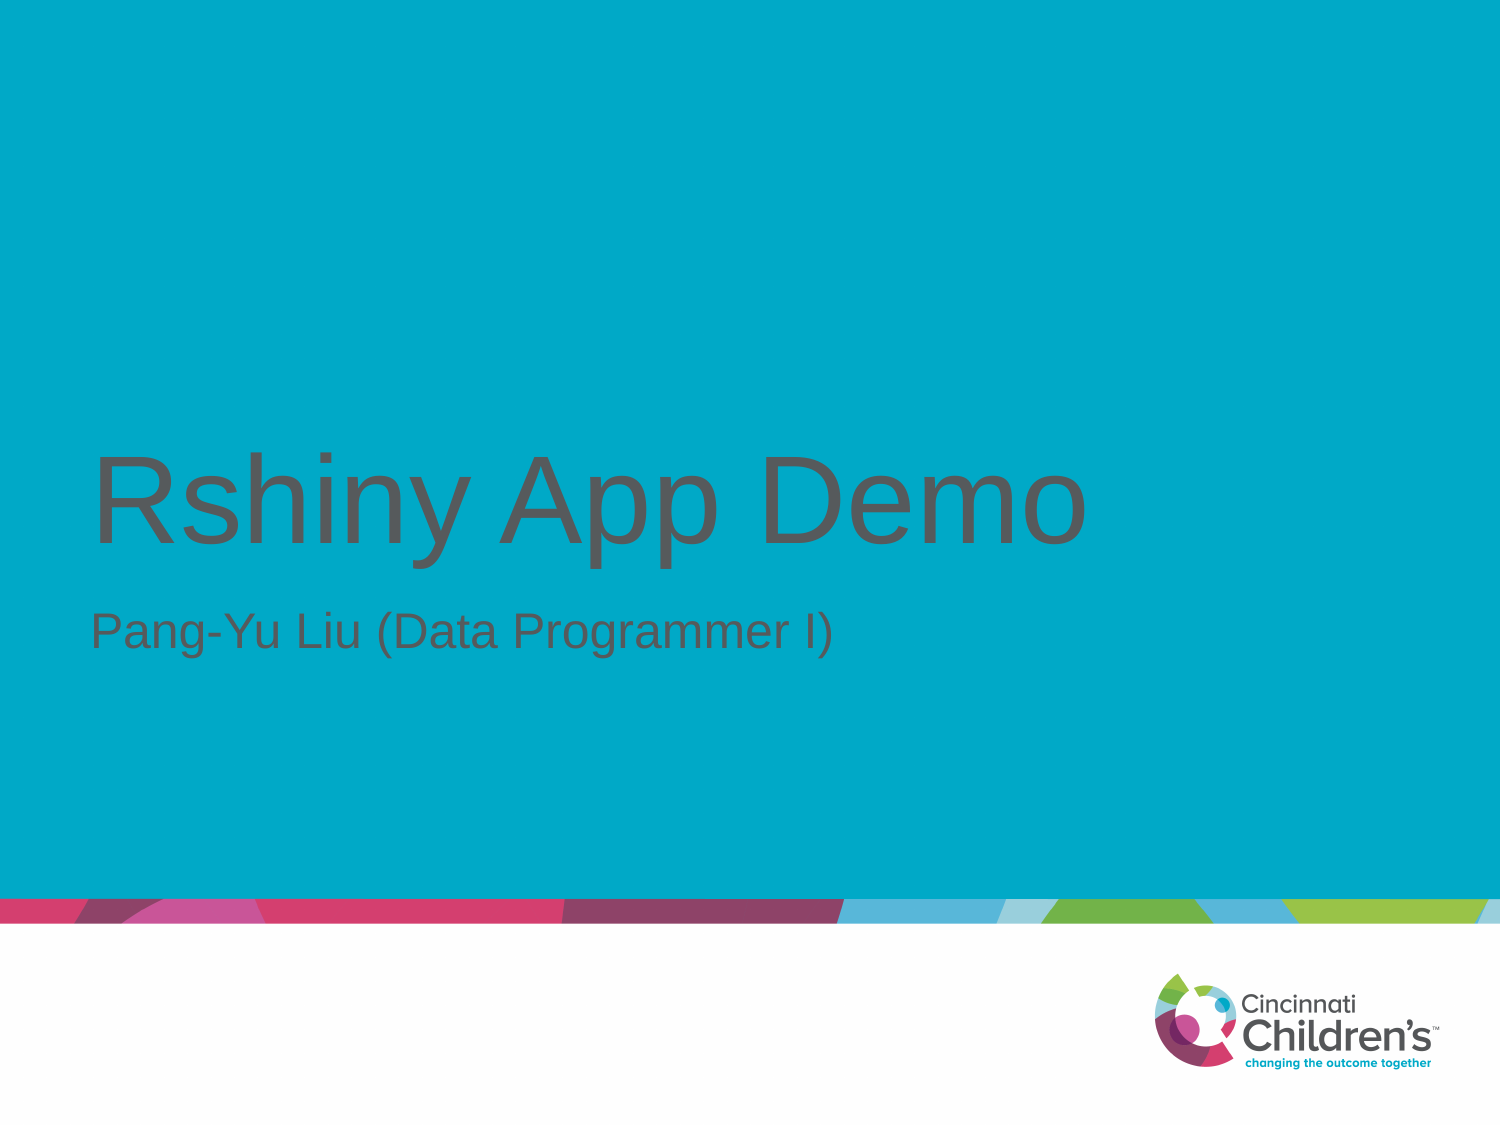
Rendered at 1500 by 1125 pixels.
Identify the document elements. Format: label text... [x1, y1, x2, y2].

picture [0, 0, 1500, 1125]
subtitle Pang-Yu Liu (Data Programmer I) [75, 590, 1200, 863]
title Rshiny App Demo [75, 184, 1350, 576]
